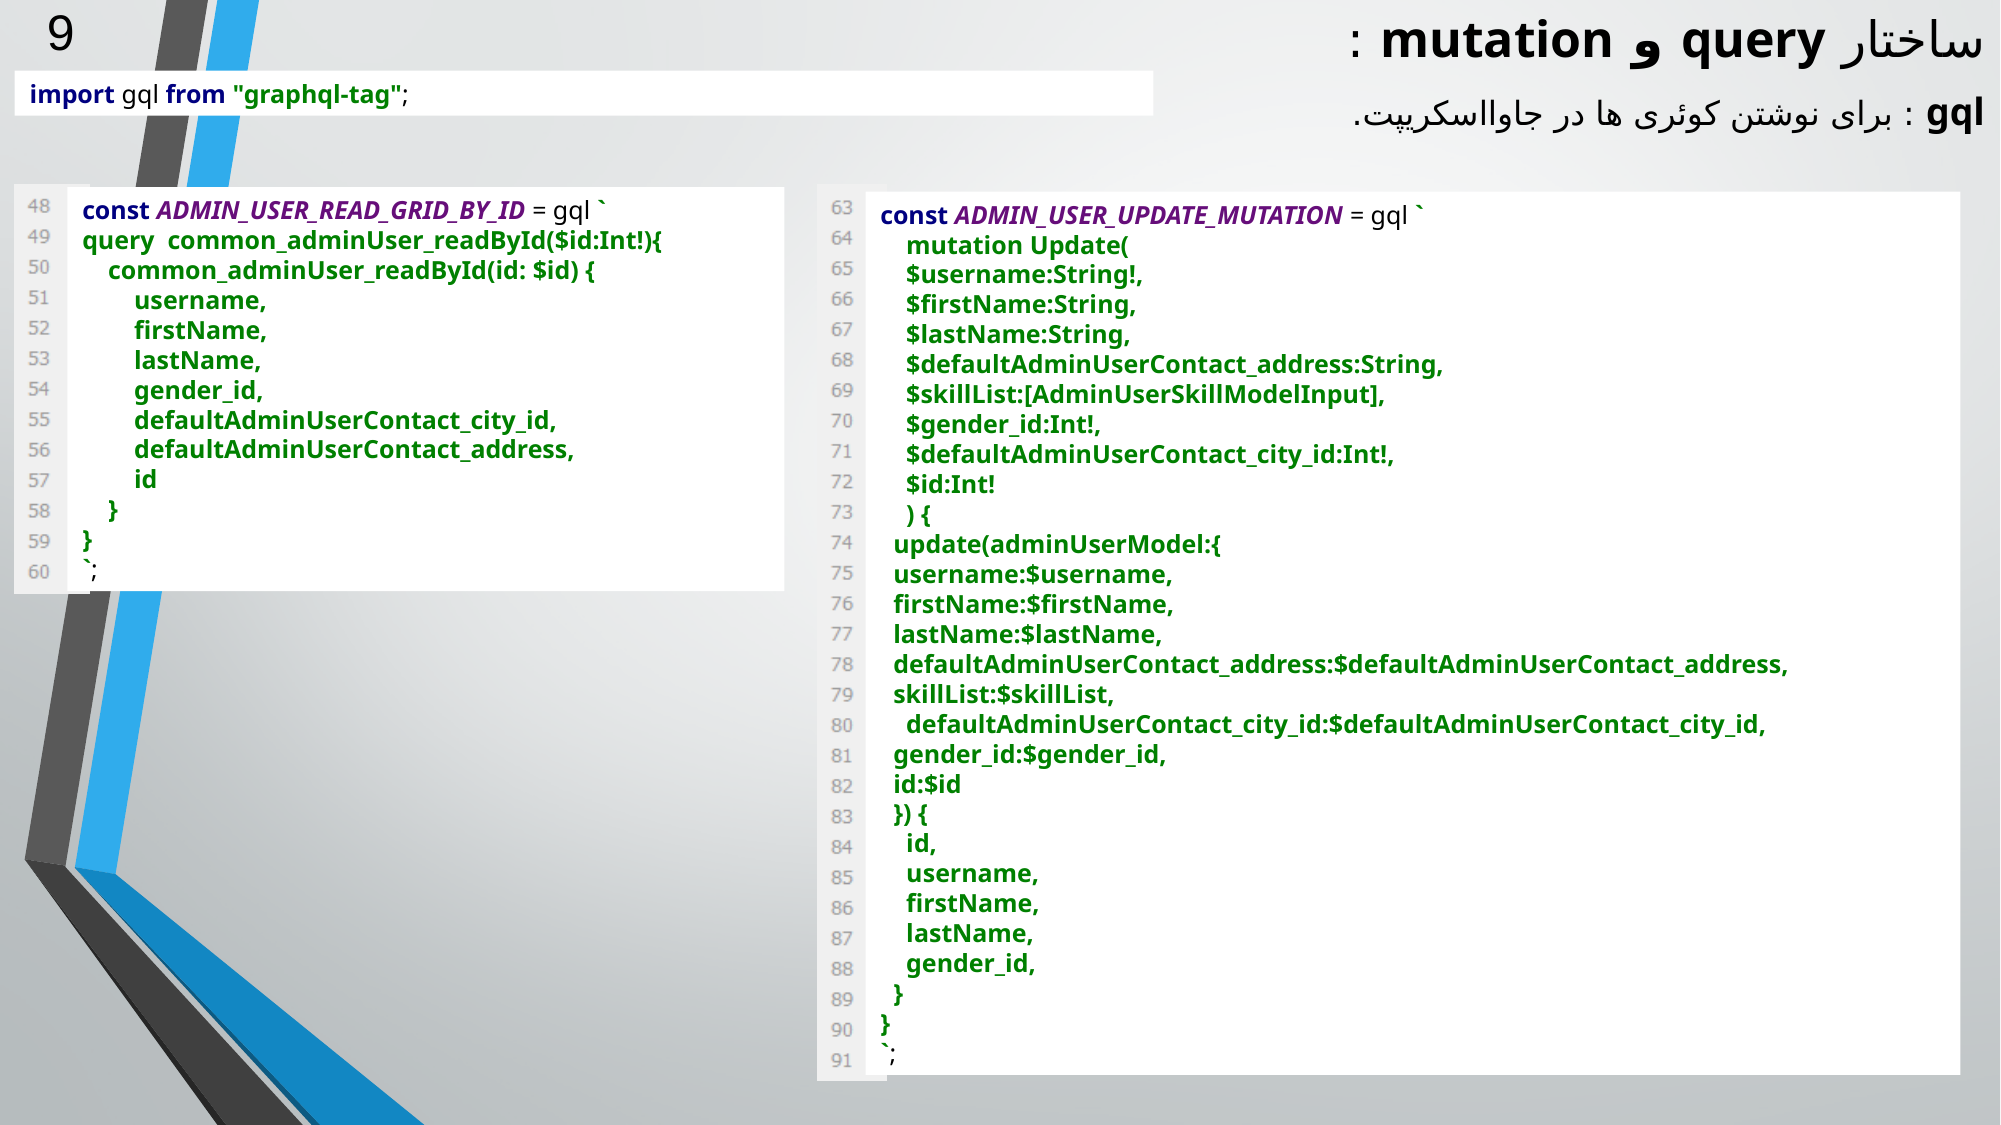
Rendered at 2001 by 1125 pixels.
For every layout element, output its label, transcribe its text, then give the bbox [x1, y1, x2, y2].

slide_number 9 [0, 0, 90, 60]
text_box const ADMIN_USER_READ_GRID_BY_ID = gql ` query common_adminUser_readById($id:Int!){ common_adminUser_readById(id: $id) { username, firstName, lastName, gender_id, defaultAdminUserContact_city_id, defaultAdminUserContact_address, id } } `; [90, 187, 785, 592]
text_box const ADMIN_USER_UPDATE_MUTATION = gql ` mutation Update( $username:String!, $firstName:String, $lastName:String, $defaultAdminUserContact_address:String, $skillList:[AdminUserSkillModelInput], $gender_id:Int!, $defaultAdminUserContact_city_id:Int!, $id:Int! ) { update(adminUserModel:{ username:$username, firstName:$firstName, lastName:$lastName, defaultAdminUserContact_address:$defaultAdminUserContact_address, skillList:$skillList, defaultAdminUserContact_city_id:$defaultAdminUserContact_city_id, gender_id:$gender_id, id:$id }) { id, username, firstName, lastName, gender_id, } } `; [887, 191, 1961, 1075]
text_box import gql from "graphql-tag"; [14, 70, 1154, 116]
picture [816, 184, 887, 1081]
picture [14, 184, 90, 594]
list ساختار query و mutation : gql : برای نوشتن کوئری ها در جاوااسکریپت. [0, 0, 2000, 1125]
